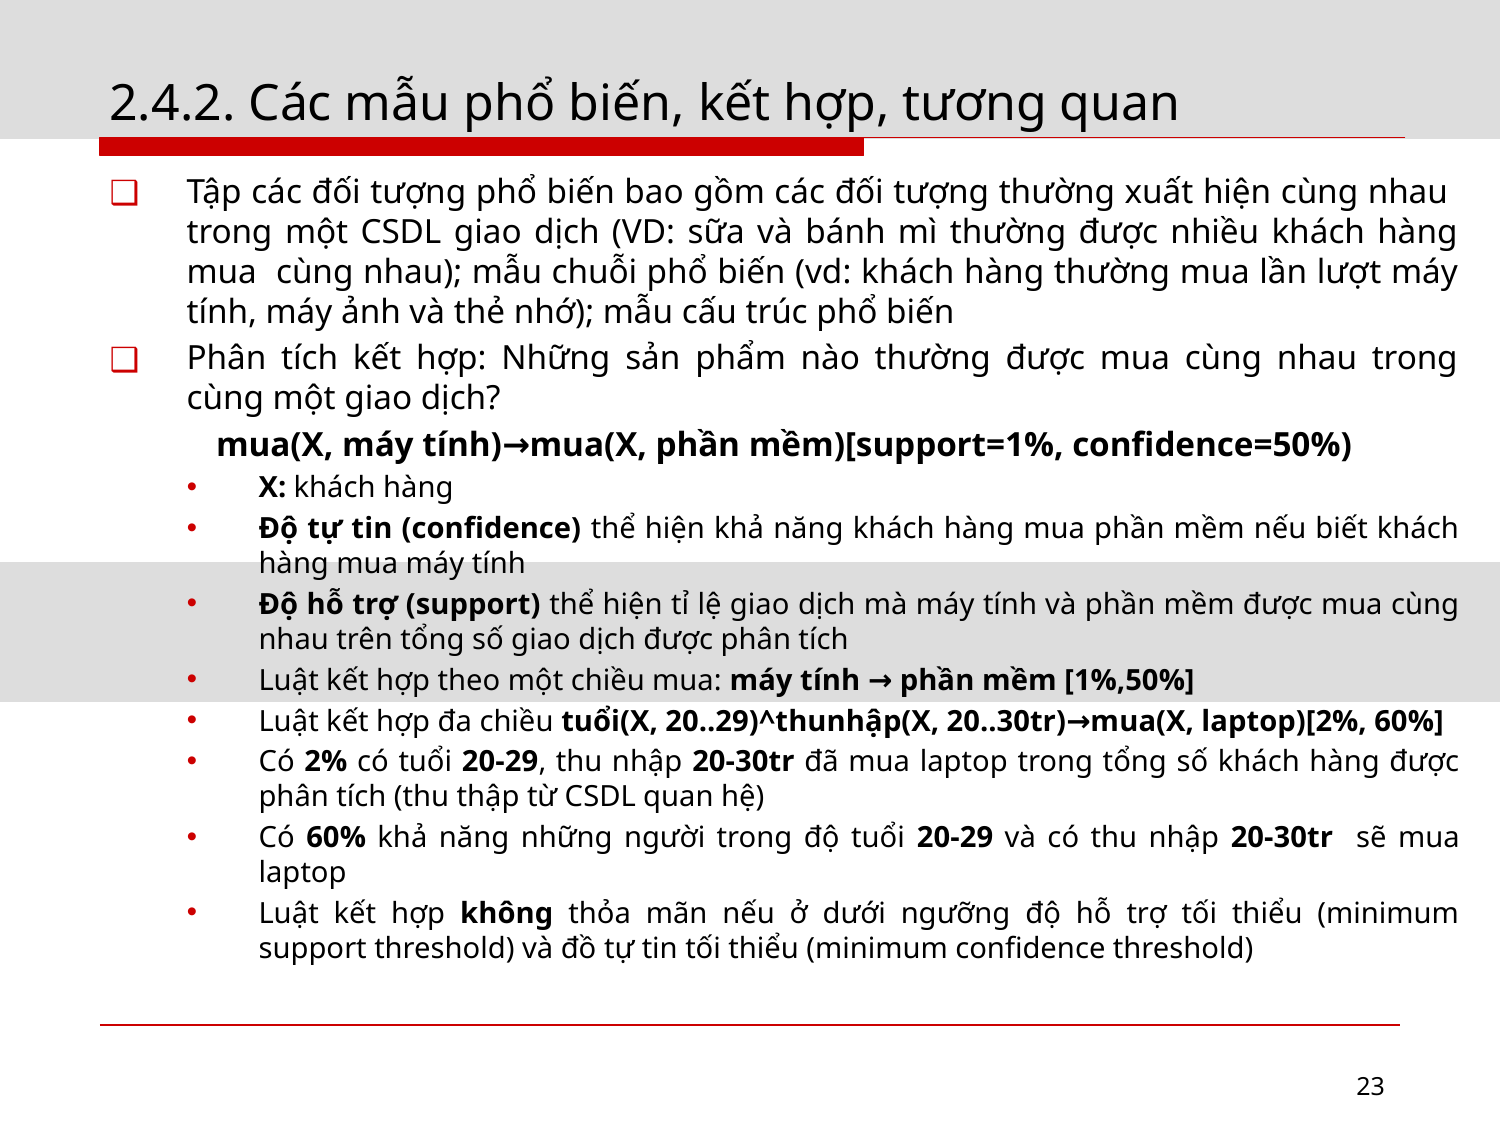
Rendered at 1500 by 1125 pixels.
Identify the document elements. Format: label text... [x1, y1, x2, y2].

title 2.4.2. Các mẫu phổ biến, kết hợp, tương quan [94, 50, 1407, 138]
text_box 23 [1074, 1062, 1400, 1103]
list Tập các đối tượng phổ biến bao gồm các đối tượng thường xuất hiện cùng nhau trong một CSDL giao dịch (VD: sữa và bánh mì thường được nhiều khách hàng mua cùng nhau); mẫu chuỗi phổ biến (vd: khách hàng thường mua lần lượt máy tính, máy ảnh và thẻ nhớ); mẫu cấu trúc phổ biến Phân tích kết hợp: Những sản phẩm nào thường được mua cùng nhau trong cùng một giao dịch? mua(X, máy tính)→mua(X, phần mềm)[support=1%, confidence=50%) X: khách hàng Độ tự tin (confidence) thể hiện khả năng khách hàng mua phần mềm nếu biết khách hàng mua máy tính Độ hỗ trợ (support) thể hiện tỉ lệ giao dịch mà máy tính và phần mềm được mua cùng nhau trên tổng số giao dịch được phân tích Luật kết hợp theo một chiều mua: máy tính → phần mềm [1%,50%] Luật kết hợp đa chiều tuổi(X, 20..29)^thunhập(X, 20..30tr)→mua(X, laptop)[2%, 60%] Có 2% có tuổi 20-29, thu nhập 20-30tr đã mua laptop trong tổng số khách hàng được phân tích (thu thập từ CSDL quan hệ) Có 60% khả năng những người trong độ tuổi 20-29 và có thu nhập 20-30tr sẽ mua laptop Luật kết hợp không thỏa mãn nếu ở dưới ngưỡng độ hỗ trợ tối thiểu (minimum support threshold) và đồ tự tin tối thiểu (minimum confidence threshold) [94, 162, 1475, 990]
picture [0, 0, 1500, 1125]
